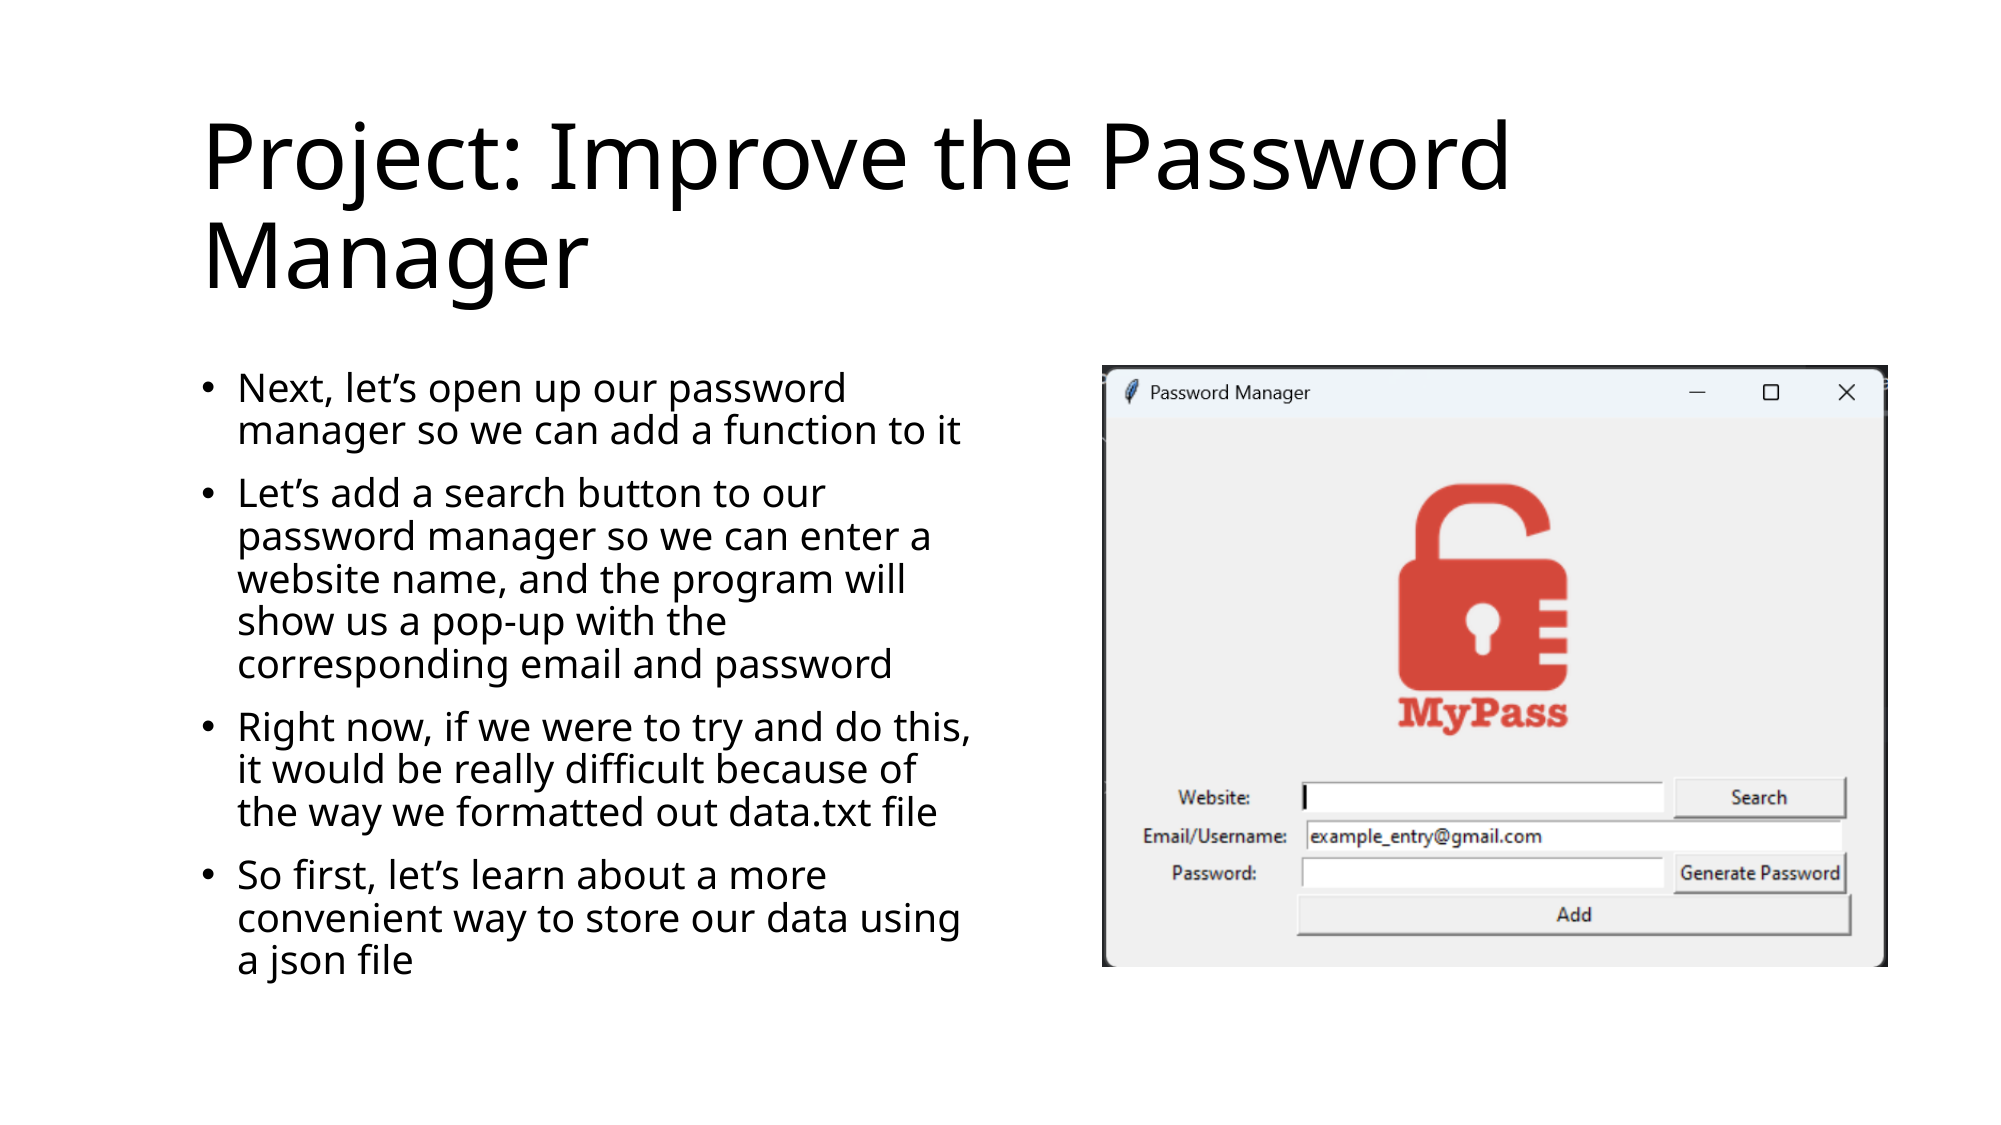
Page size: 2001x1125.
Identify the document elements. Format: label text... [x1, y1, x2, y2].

picture [1101, 365, 1889, 968]
list Next, let’s open up our password manager so we can add a function to it Let’s add a search button to our password manager so we can enter a website name, and the program will show us a pop-up with the corresponding email and password Right now, if we were to try and do this, it would be really difficult because of the way we formatted out data.txt file So first, let’s learn about a more convenient way to store our data using a json file [186, 360, 1000, 1004]
title Project: Improve the Password Manager [186, 99, 1728, 319]
